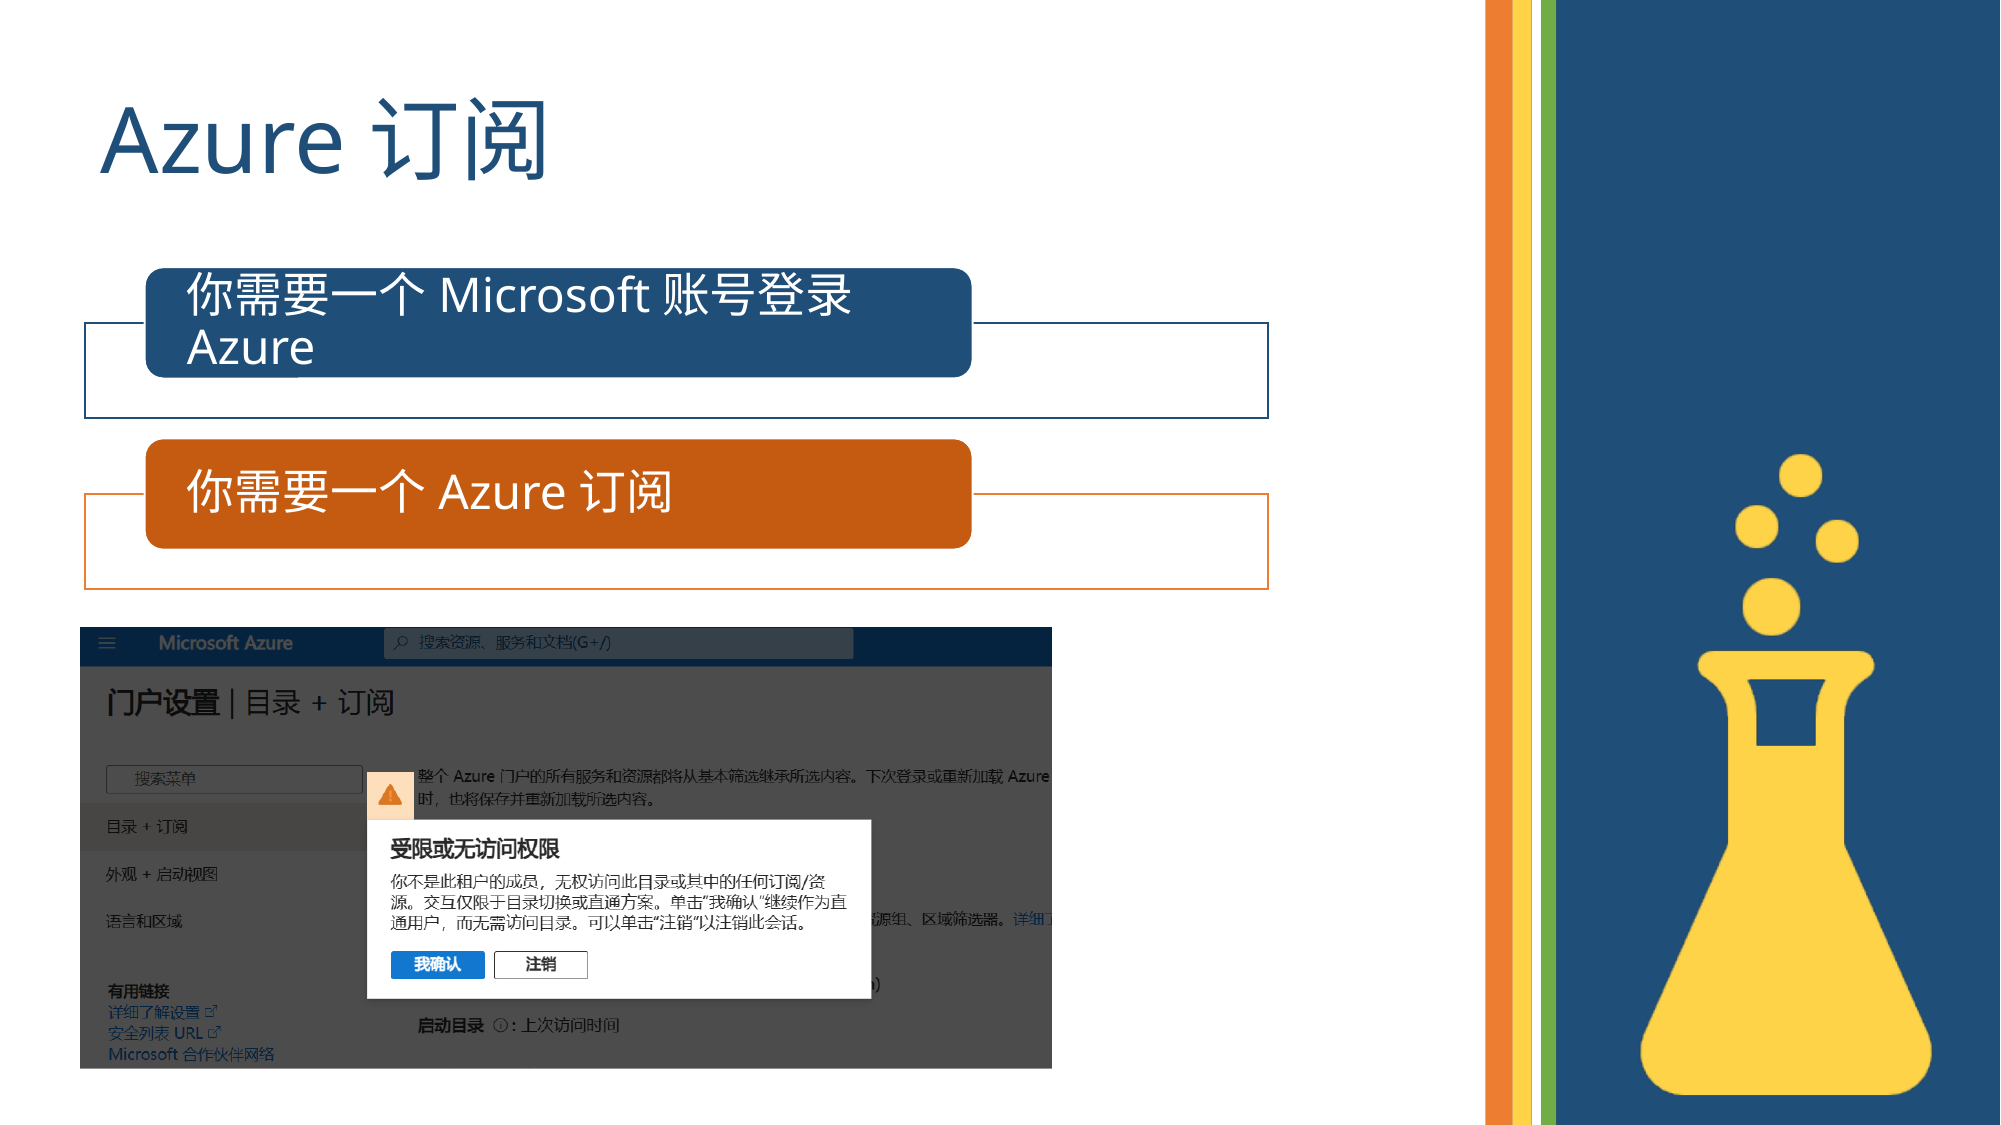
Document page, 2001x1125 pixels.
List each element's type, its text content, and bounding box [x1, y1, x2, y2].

title Azure订阅 [85, 59, 1436, 229]
picture [80, 627, 1052, 1069]
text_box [1436, 0, 2000, 1125]
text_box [85, 263, 1269, 593]
